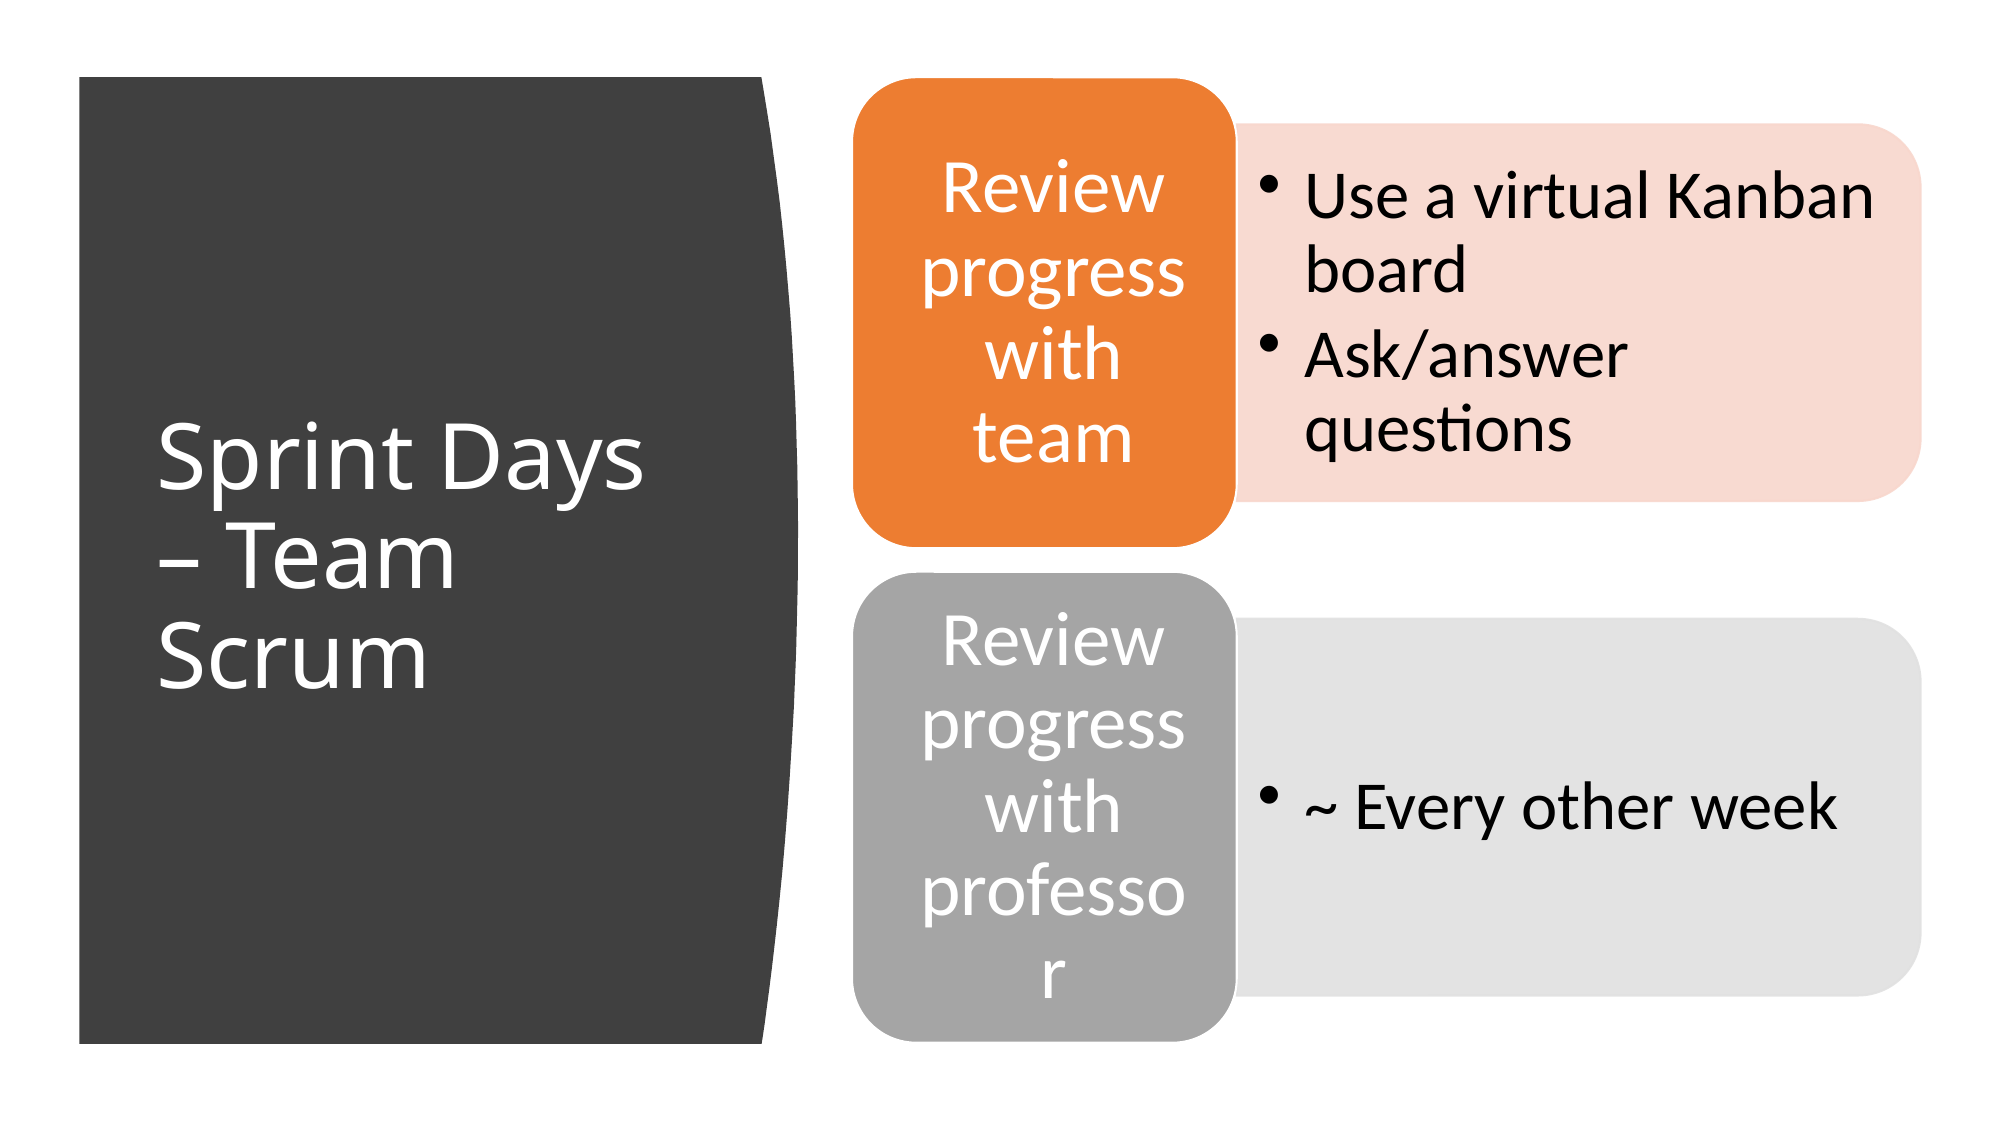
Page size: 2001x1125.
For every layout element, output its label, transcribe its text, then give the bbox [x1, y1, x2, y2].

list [852, 77, 1921, 1043]
text_box [78, 76, 800, 1045]
title Sprint Days – Team Scrum [141, 166, 702, 953]
